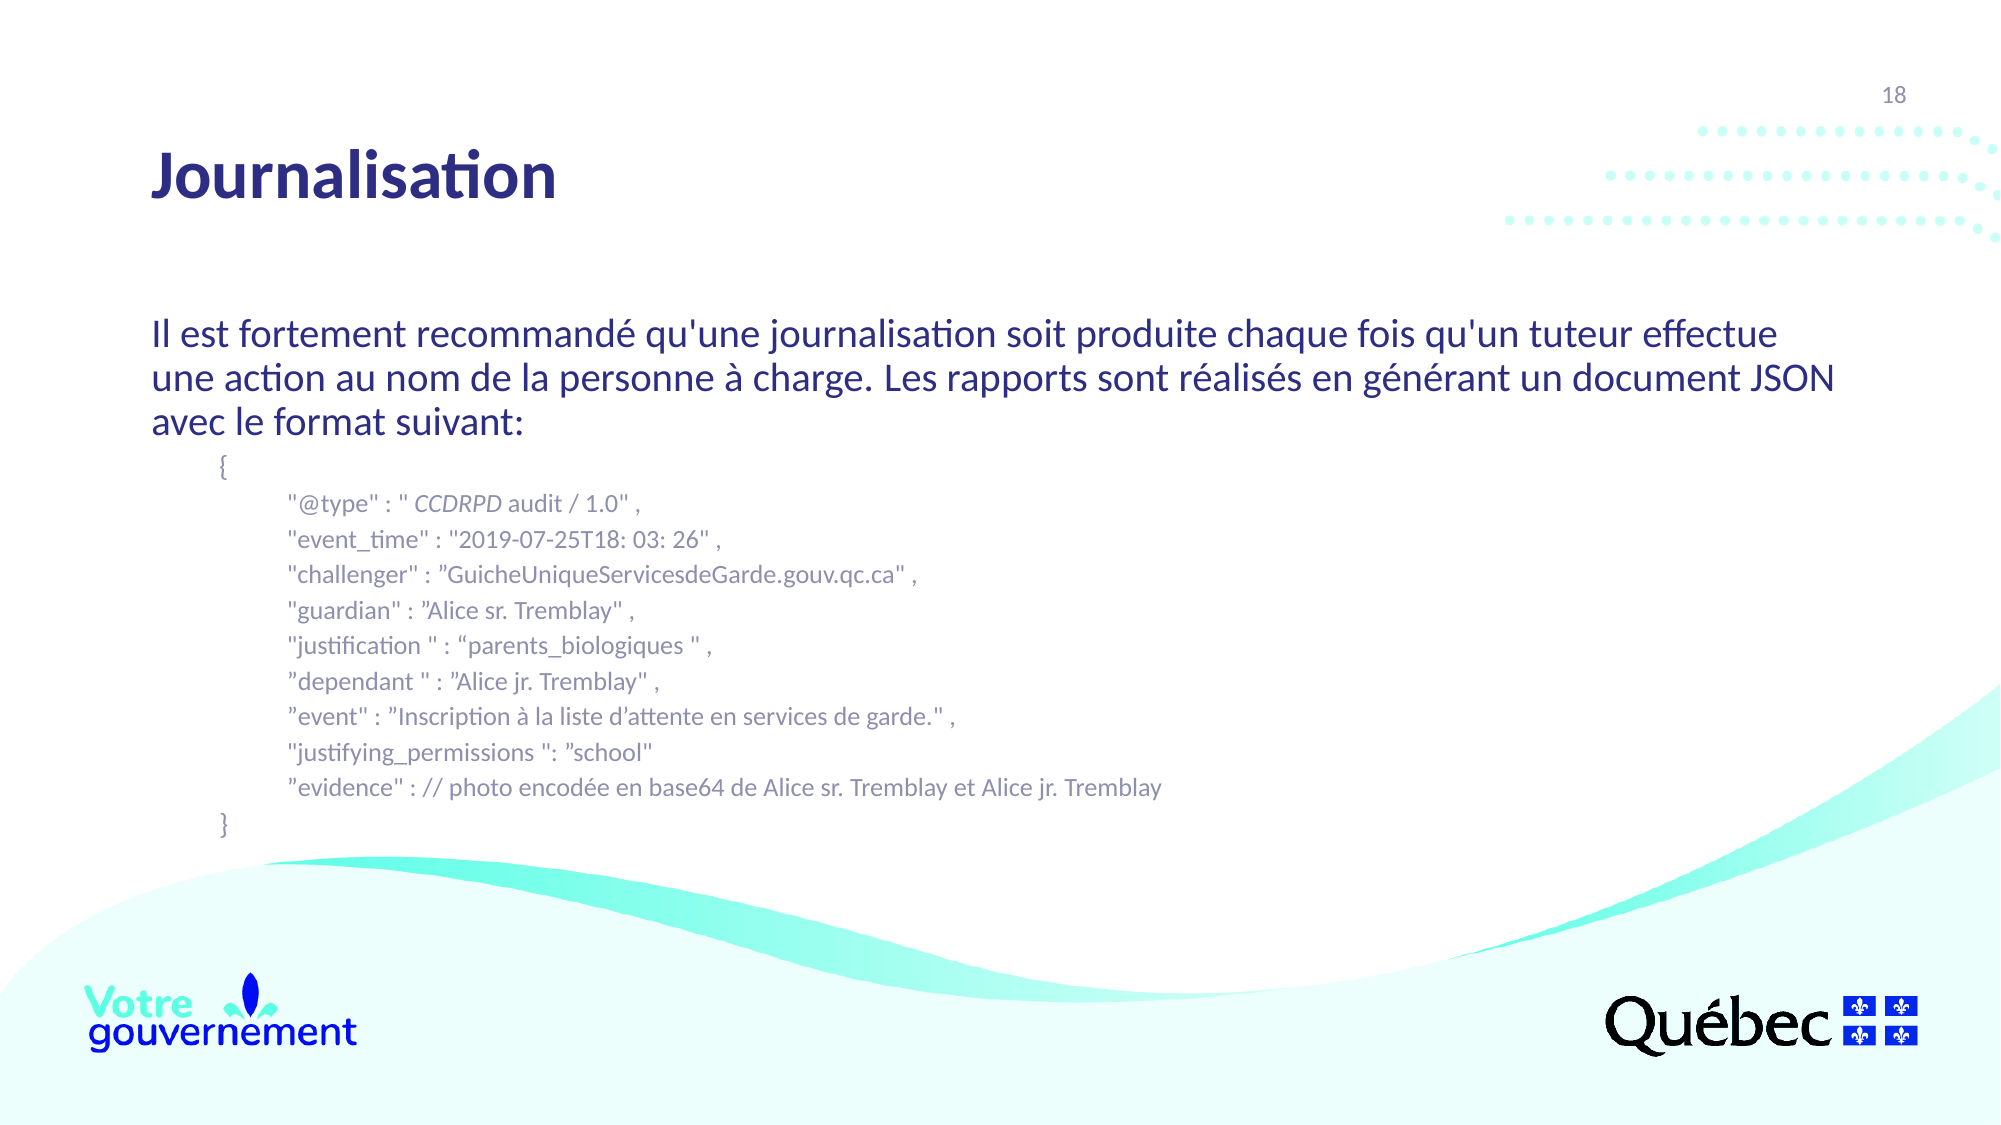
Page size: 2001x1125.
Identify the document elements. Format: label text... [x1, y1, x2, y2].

slide_number 18 [1472, 63, 1922, 124]
title Journalisation [136, 130, 1862, 221]
list Il est fortement recommandé qu'une journalisation soit produite chaque fois qu'un tuteur effectue une action au nom de la personne à charge. Les rapports sont réalisés en générant un document JSON avec le format suivant: { "@type" : " CCDRPD audit / 1.0" , "event_time" : "2019-07-25T18: 03: 26" , "challenger" : ”GuicheUniqueServicesdeGarde.gouv.qc.ca" , "guardian" : ”Alice sr. Tremblay" , "justification " : “parents_biologiques " , ”dependant " : ”Alice jr. Tremblay" , ”event" : ”Inscription à la liste d’attente en services de garde." , "justifying_permissions ": ”school" ”evidence" : // photo encodée en base64 de Alice sr. Tremblay et Alice jr. Tremblay } [136, 304, 1862, 855]
picture [0, 0, 2001, 1125]
